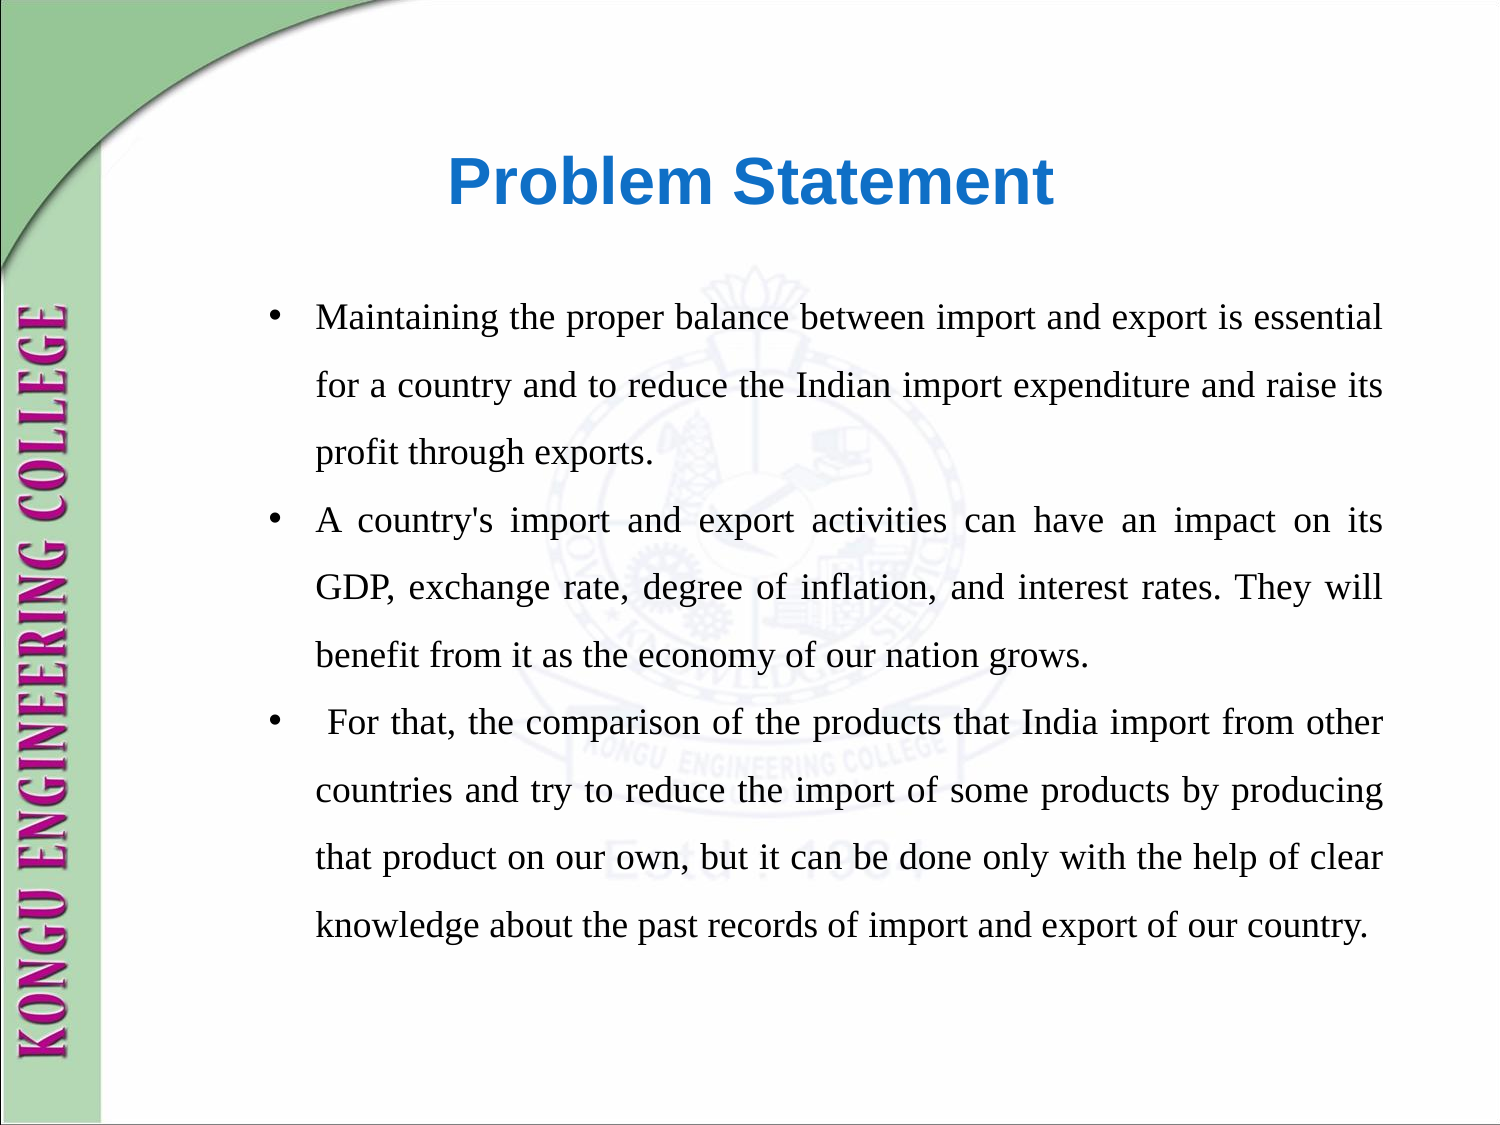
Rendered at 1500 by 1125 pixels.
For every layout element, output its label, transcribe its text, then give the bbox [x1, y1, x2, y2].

text_box Maintaining the proper balance between import and export is essential for a country and to reduce the Indian import expenditure and raise its profit through exports. A country's import and export activities can have an impact on its GDP, exchange rate, degree of inflation, and interest rates. They will benefit from it as the economy of our nation grows. For that, the comparison of the products that India import from other countries and try to reduce the import of some products by producing that product on our own, but it can be done only with the help of clear knowledge about the past records of import and export of our country. [182, 262, 1447, 952]
title Problem Statement [76, 30, 1427, 219]
picture [0, 0, 1500, 1125]
